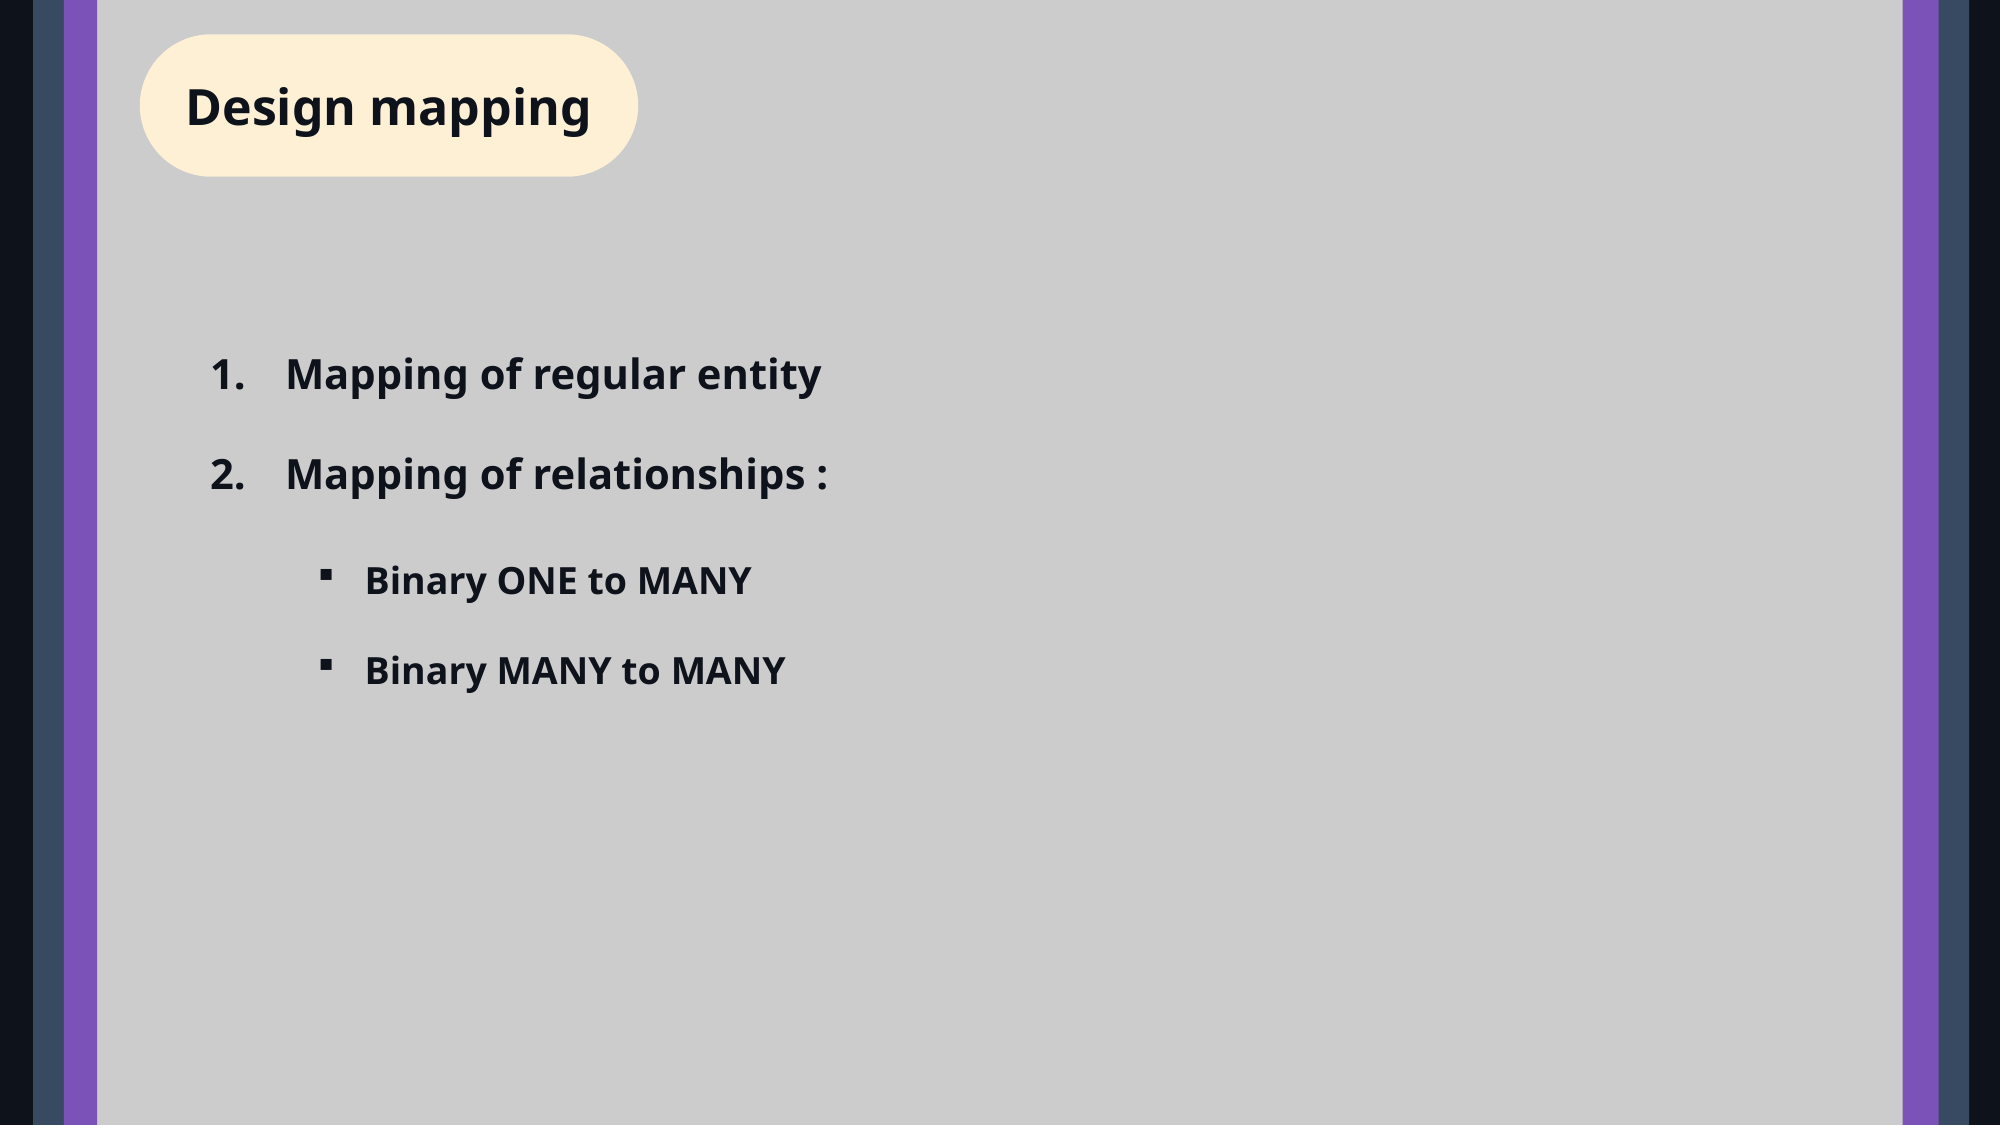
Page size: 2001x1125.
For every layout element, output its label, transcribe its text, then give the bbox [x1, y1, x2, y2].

text_box Binary ONE to MANY Binary MANY to MANY [303, 549, 1558, 700]
text_box [63, 0, 98, 1125]
text_box [0, 0, 32, 1125]
text_box [1902, 0, 1940, 1125]
text_box Design mapping [138, 33, 640, 178]
text_box [1940, 0, 1970, 1125]
text_box Mapping of regular entity Mapping of relationships : [195, 340, 1750, 506]
text_box [1970, 0, 2000, 1125]
text_box [32, 0, 63, 1125]
